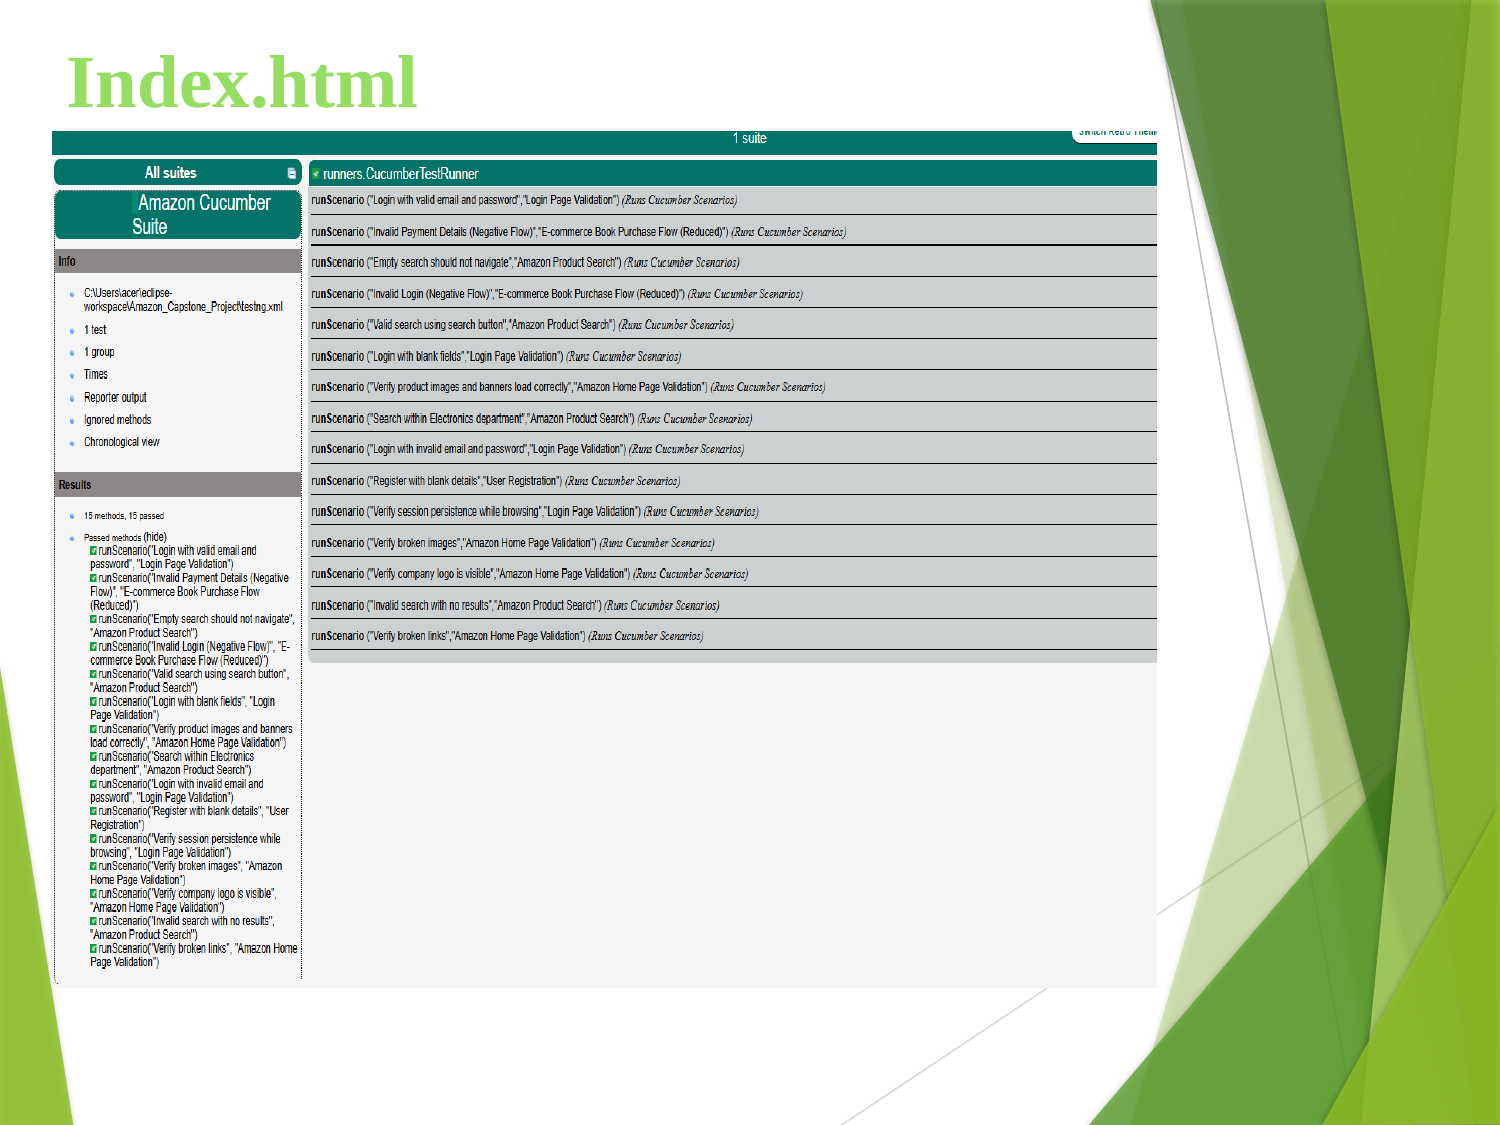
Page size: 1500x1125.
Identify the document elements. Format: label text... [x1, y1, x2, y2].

text_box Index.html [51, 24, 434, 130]
picture [51, 130, 1158, 989]
